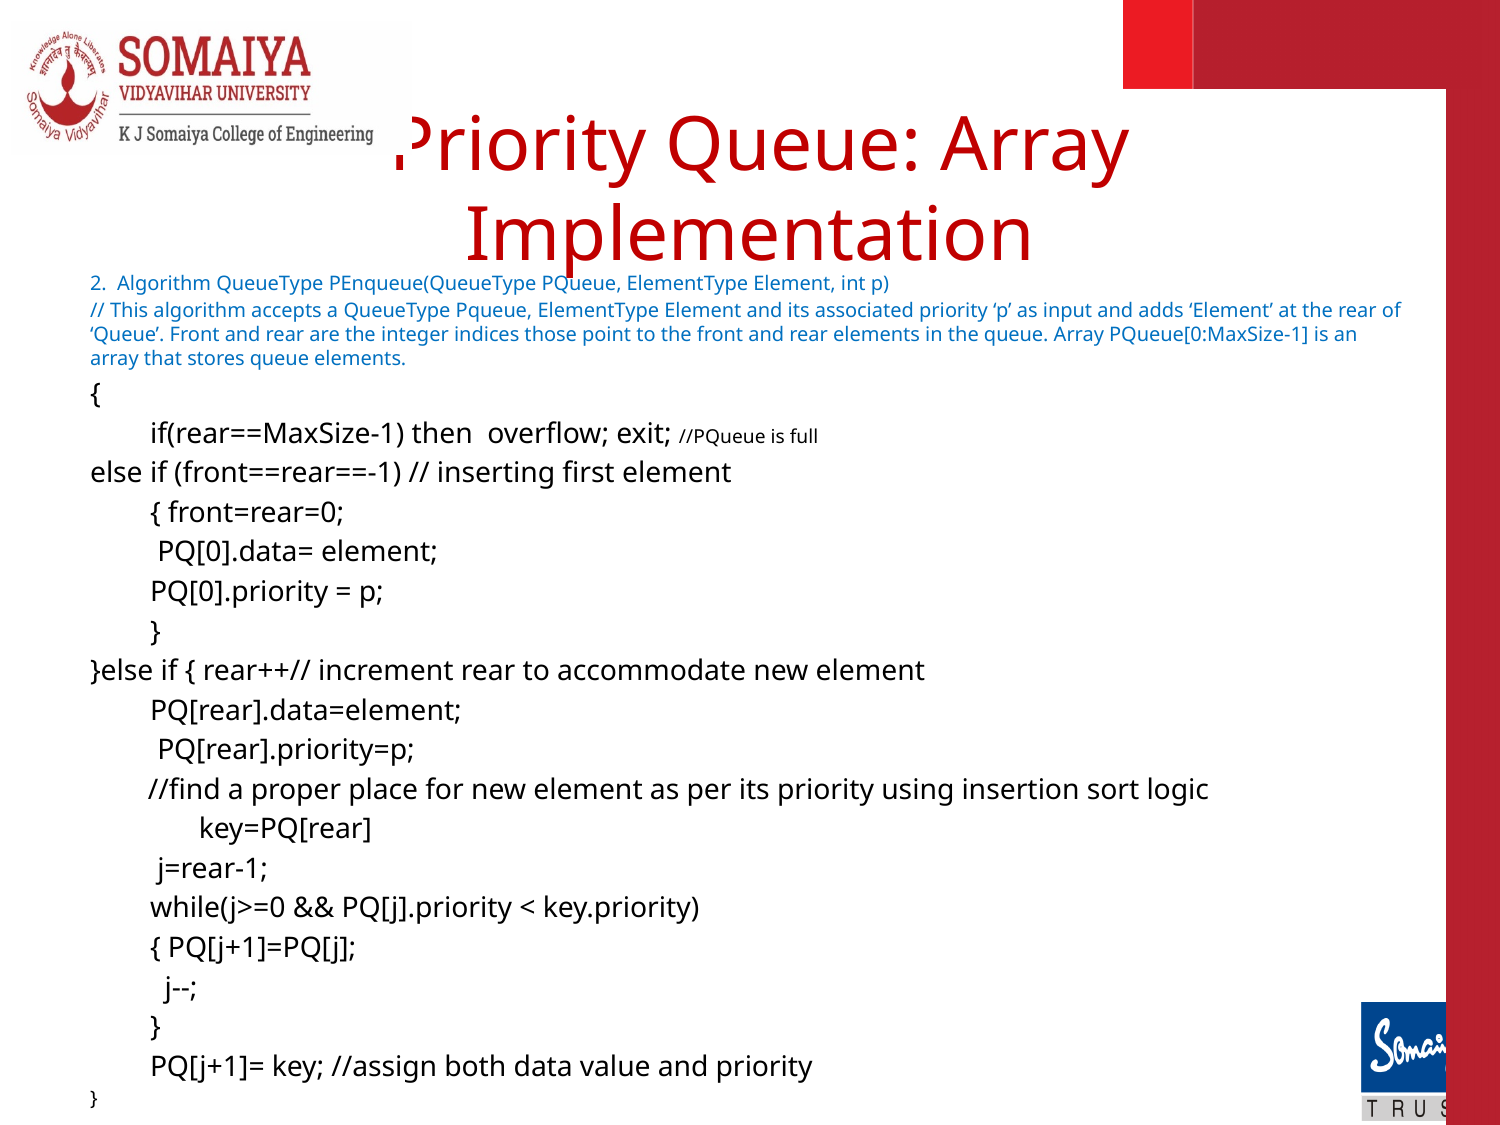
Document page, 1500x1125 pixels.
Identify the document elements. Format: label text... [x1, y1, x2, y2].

picture [1123, 0, 1500, 1125]
list 2. Algorithm QueueType PEnqueue(QueueType PQueue, ElementType Element, int p) // This algorithm accepts a QueueType Pqueue, ElementType Element and its associated priority ‘p’ as input and adds ‘Element’ at the rear of ‘Queue’. Front and rear are the integer indices those point to the front and rear elements in the queue. Array PQueue[0:MaxSize-1] is an array that stores queue elements. { if(rear==MaxSize-1) then overflow; exit; //PQueue is full else if (front==rear==-1) // inserting first element { front=rear=0; PQ[0].data= element; PQ[0].priority = p; } }else if { rear++// increment rear to accommodate new element PQ[rear].data=element; PQ[rear].priority=p; //find a proper place for new element as per its priority using insertion sort logic key=PQ[rear] j=rear-1; while(j>=0 && PQ[j].priority < key.priority) { PQ[j+1]=PQ[j]; j--; } PQ[j+1]= key; //assign both data value and priority } [75, 262, 1425, 1121]
picture [11, 21, 412, 156]
title Priority Queue: Array Implementation [75, 137, 1425, 233]
